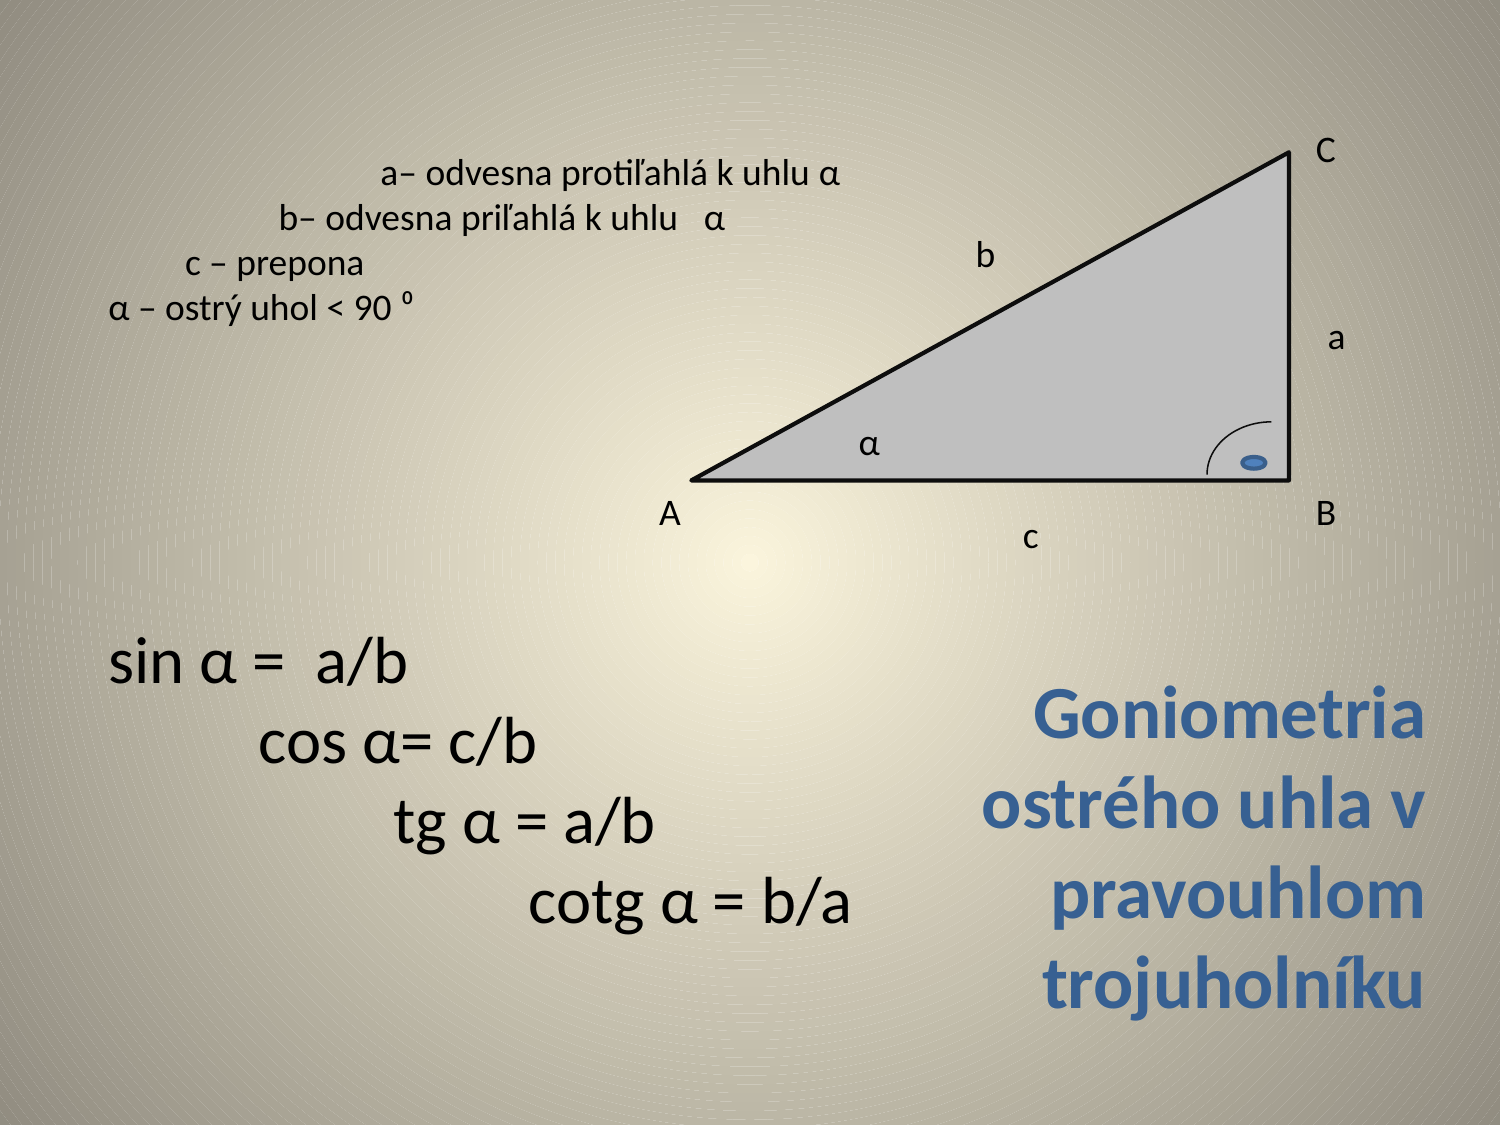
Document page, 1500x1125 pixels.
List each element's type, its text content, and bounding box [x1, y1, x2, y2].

text_box Goniometria ostrého uhla v pravouhlom trojuholníku [913, 656, 1442, 1031]
text_box [689, 150, 1292, 483]
text_box B [1301, 480, 1352, 541]
text_box c [1008, 503, 1054, 564]
text_box a [1312, 304, 1361, 365]
text_box C [1301, 117, 1351, 177]
text_box sin α = a/b cos α= c/b tg α = a/b cotg α = b/a [93, 609, 903, 944]
text_box a– odvesna protiľahlá k uhlu α b– odvesna priľahlá k uhlu α c – prepona α – ostrý uhol < 90 ⁰ [93, 140, 1055, 336]
text_box A [644, 480, 739, 541]
text_box α [843, 410, 961, 470]
text_box [1240, 454, 1268, 471]
text_box [1206, 421, 1272, 475]
text_box b [960, 222, 1043, 283]
